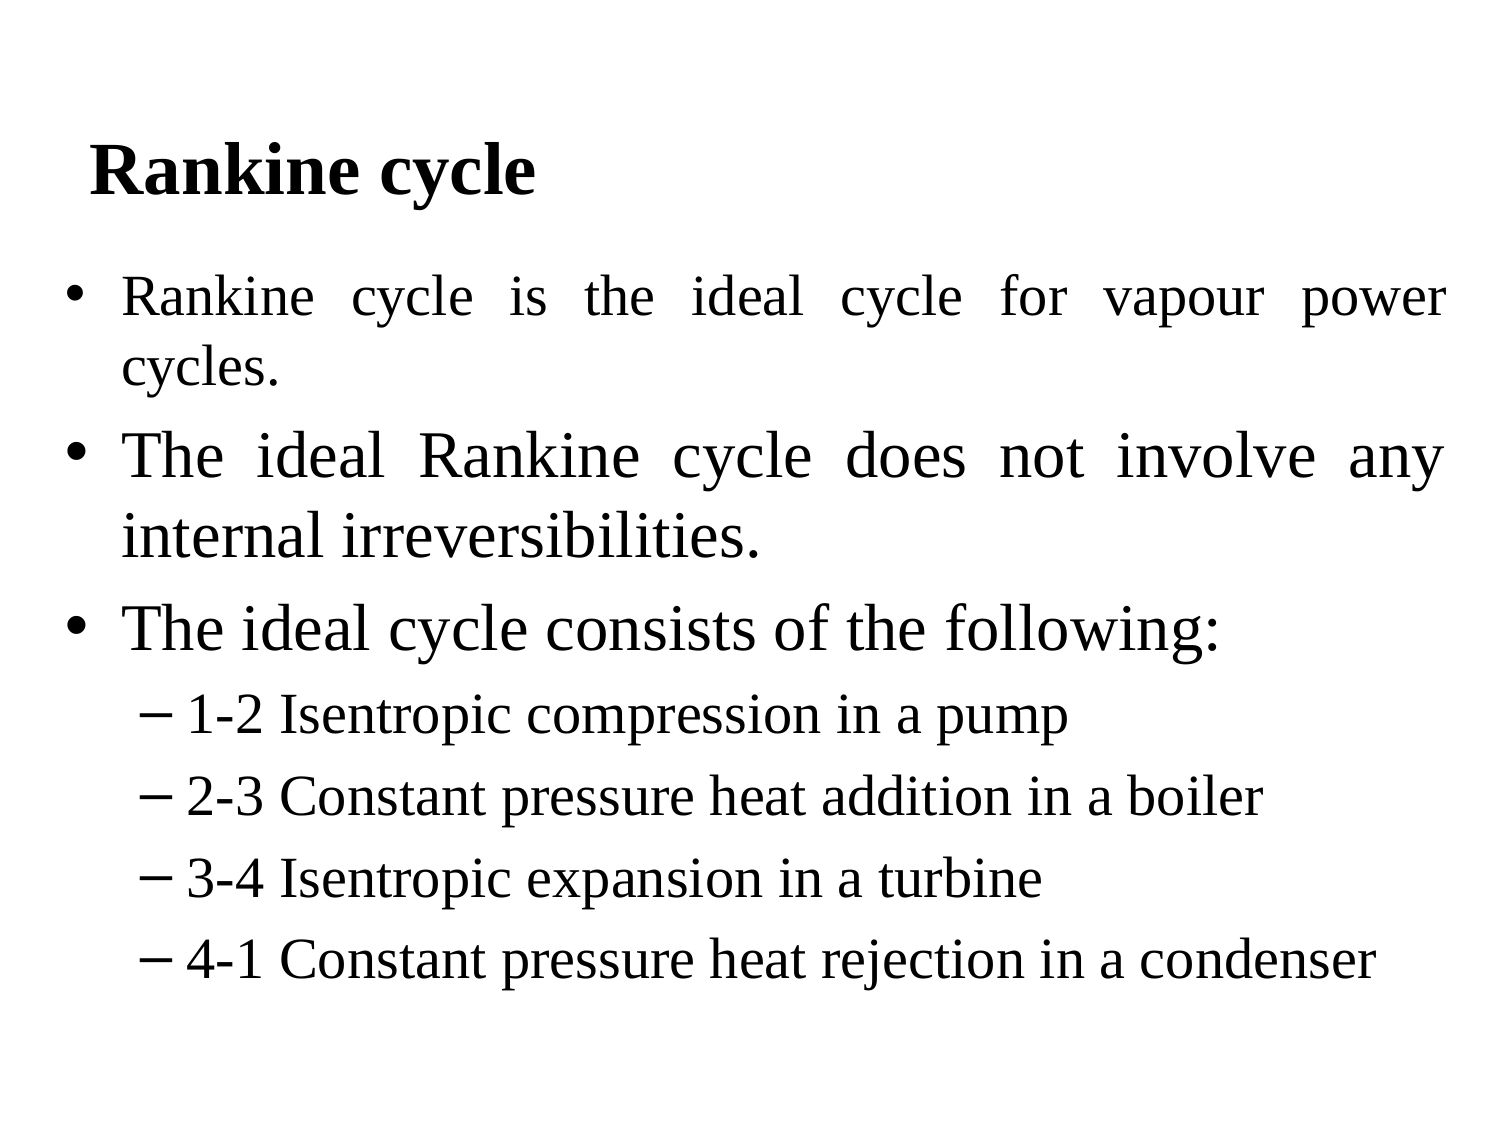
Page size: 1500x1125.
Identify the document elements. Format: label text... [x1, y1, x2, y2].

text_box Rankine cycle is the ideal cycle for vapour power cycles. The ideal Rankine cycle does not involve any internal irreversibilities. The ideal cycle consists of the following: 1-2 Isentropic compression in a pump 2-3 Constant pressure heat addition in a boiler 3-4 Isentropic expansion in a turbine 4-1 Constant pressure heat rejection in a condenser [49, 249, 1463, 975]
text_box Rankine cycle [74, 112, 1425, 225]
